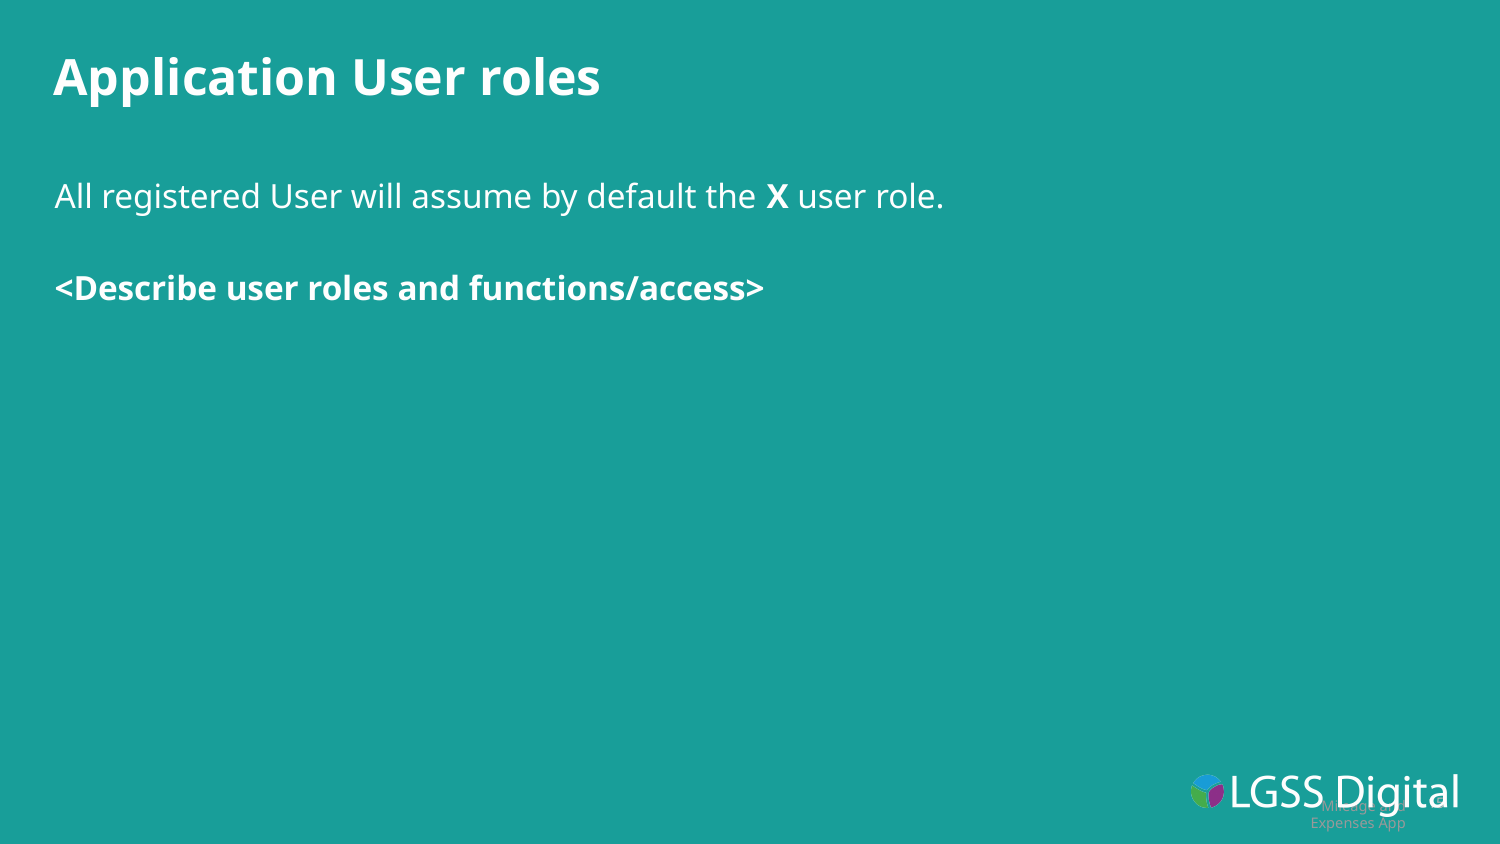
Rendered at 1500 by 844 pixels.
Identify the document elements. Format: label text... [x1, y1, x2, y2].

list All registered User will assume by default the X user role. <Describe user roles and functions/access> [39, 154, 1500, 493]
picture [1191, 768, 1461, 819]
title Application User roles [38, 30, 1215, 126]
